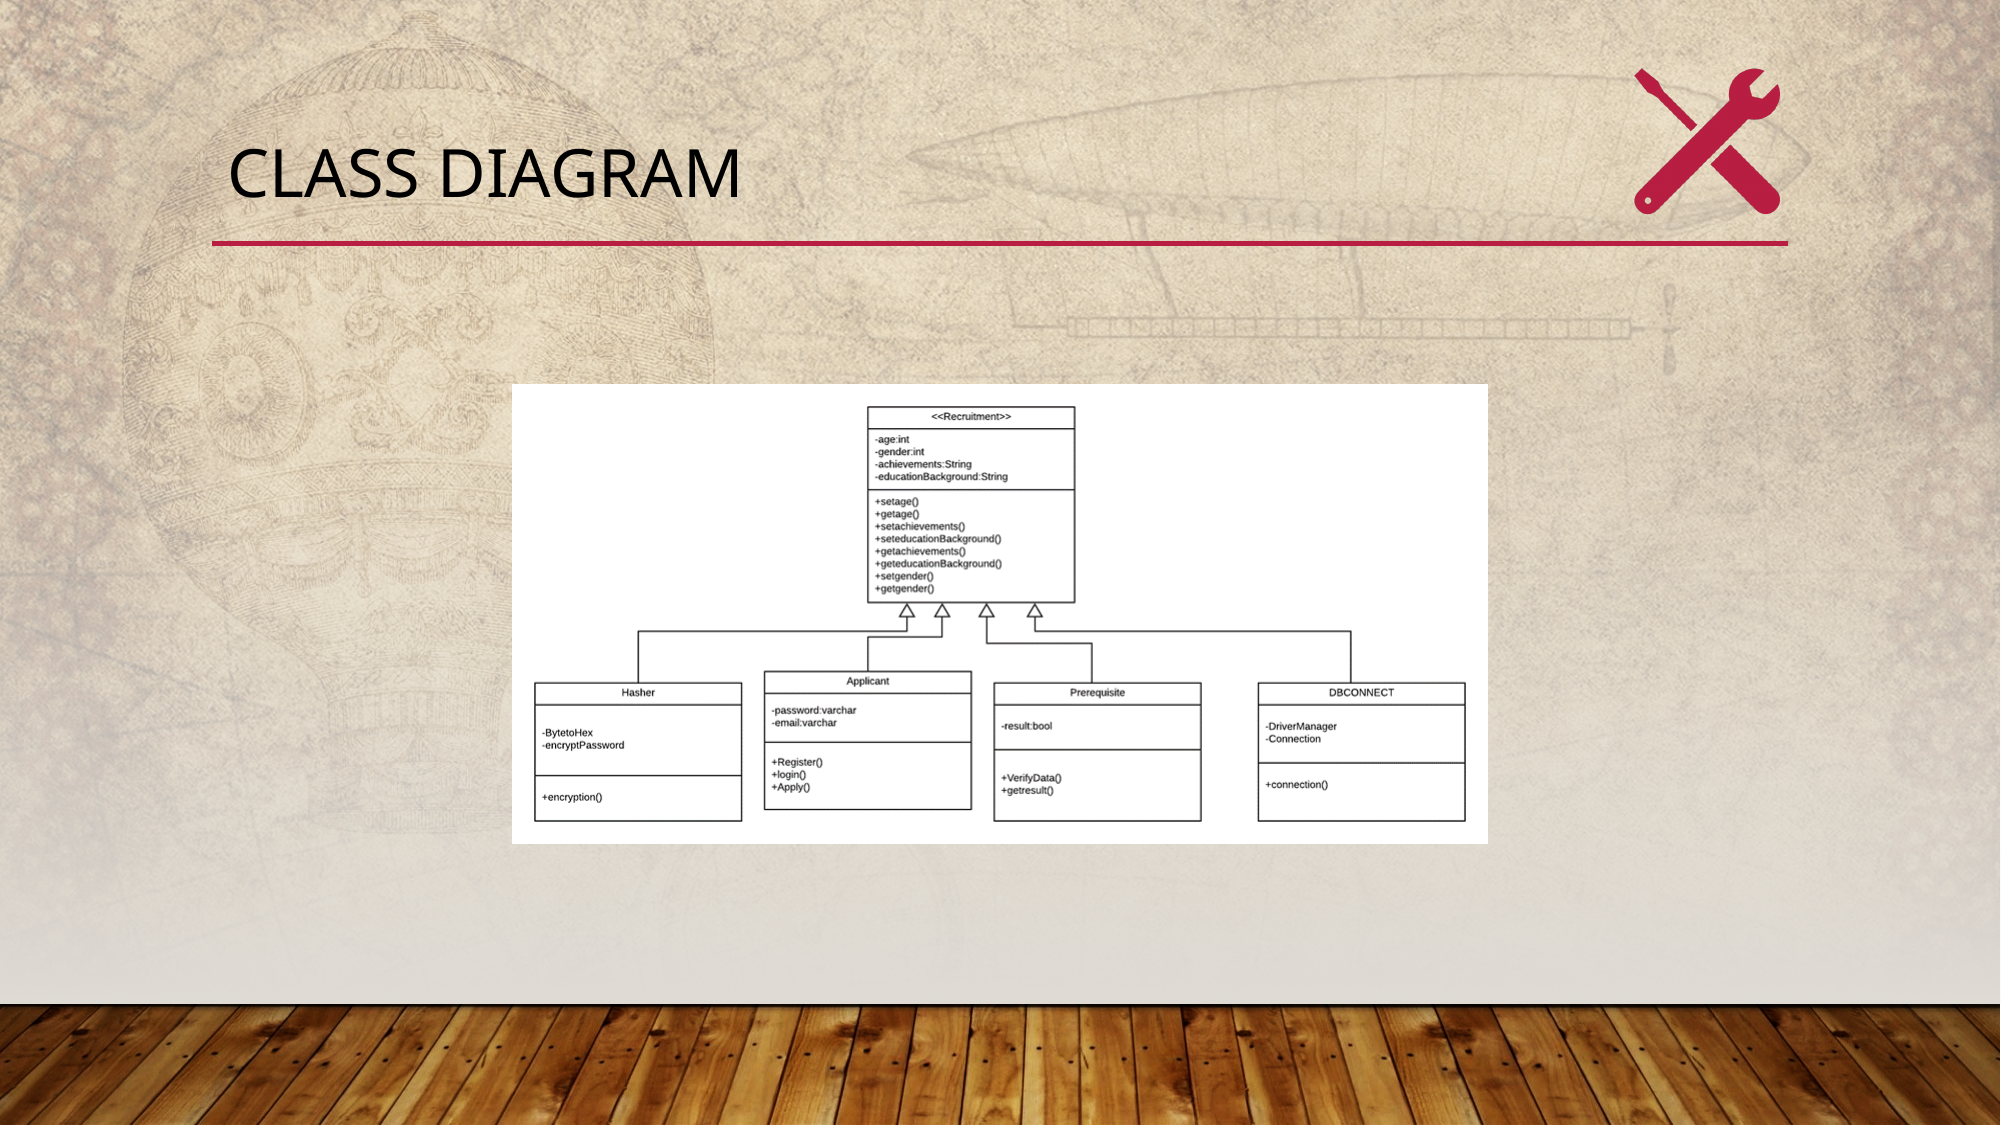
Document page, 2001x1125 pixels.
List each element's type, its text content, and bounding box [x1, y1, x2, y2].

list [512, 383, 1488, 844]
picture [0, 1004, 2000, 1125]
title CLASS DIAGRAM [212, 131, 1788, 305]
picture [1621, 55, 1793, 228]
